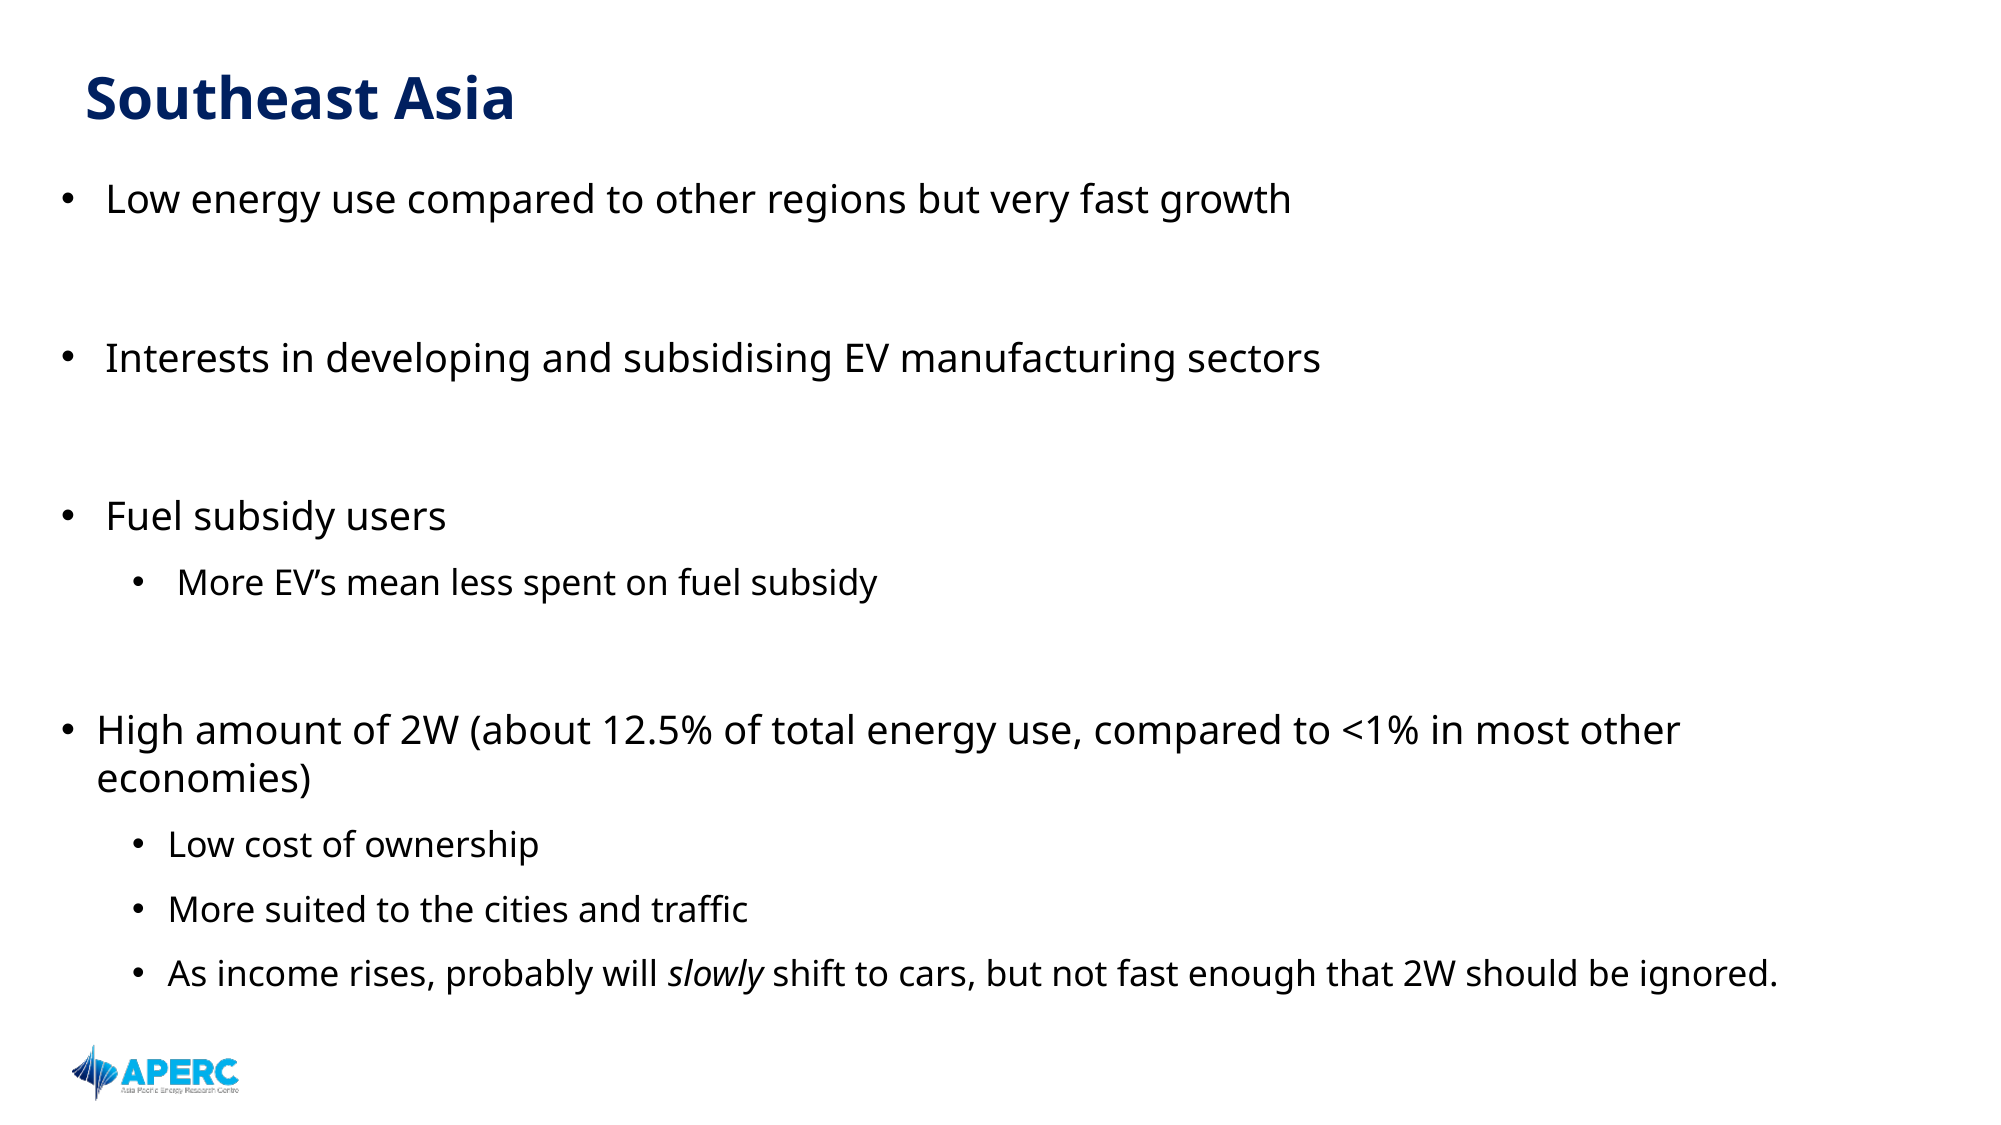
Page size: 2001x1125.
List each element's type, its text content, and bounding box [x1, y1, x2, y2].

title Southeast Asia [70, 51, 1930, 140]
list Low energy use compared to other regions but very fast growth Interests in developing and subsidising EV manufacturing sectors Fuel subsidy users More EV’s mean less spent on fuel subsidy High amount of 2W (about 12.5% of total energy use, compared to <1% in most other economies) Low cost of ownership More suited to the cities and traffic As income rises, probably will slowly shift to cars, but not fast enough that 2W should be ignored. [45, 166, 1863, 1014]
picture [70, 1042, 241, 1103]
